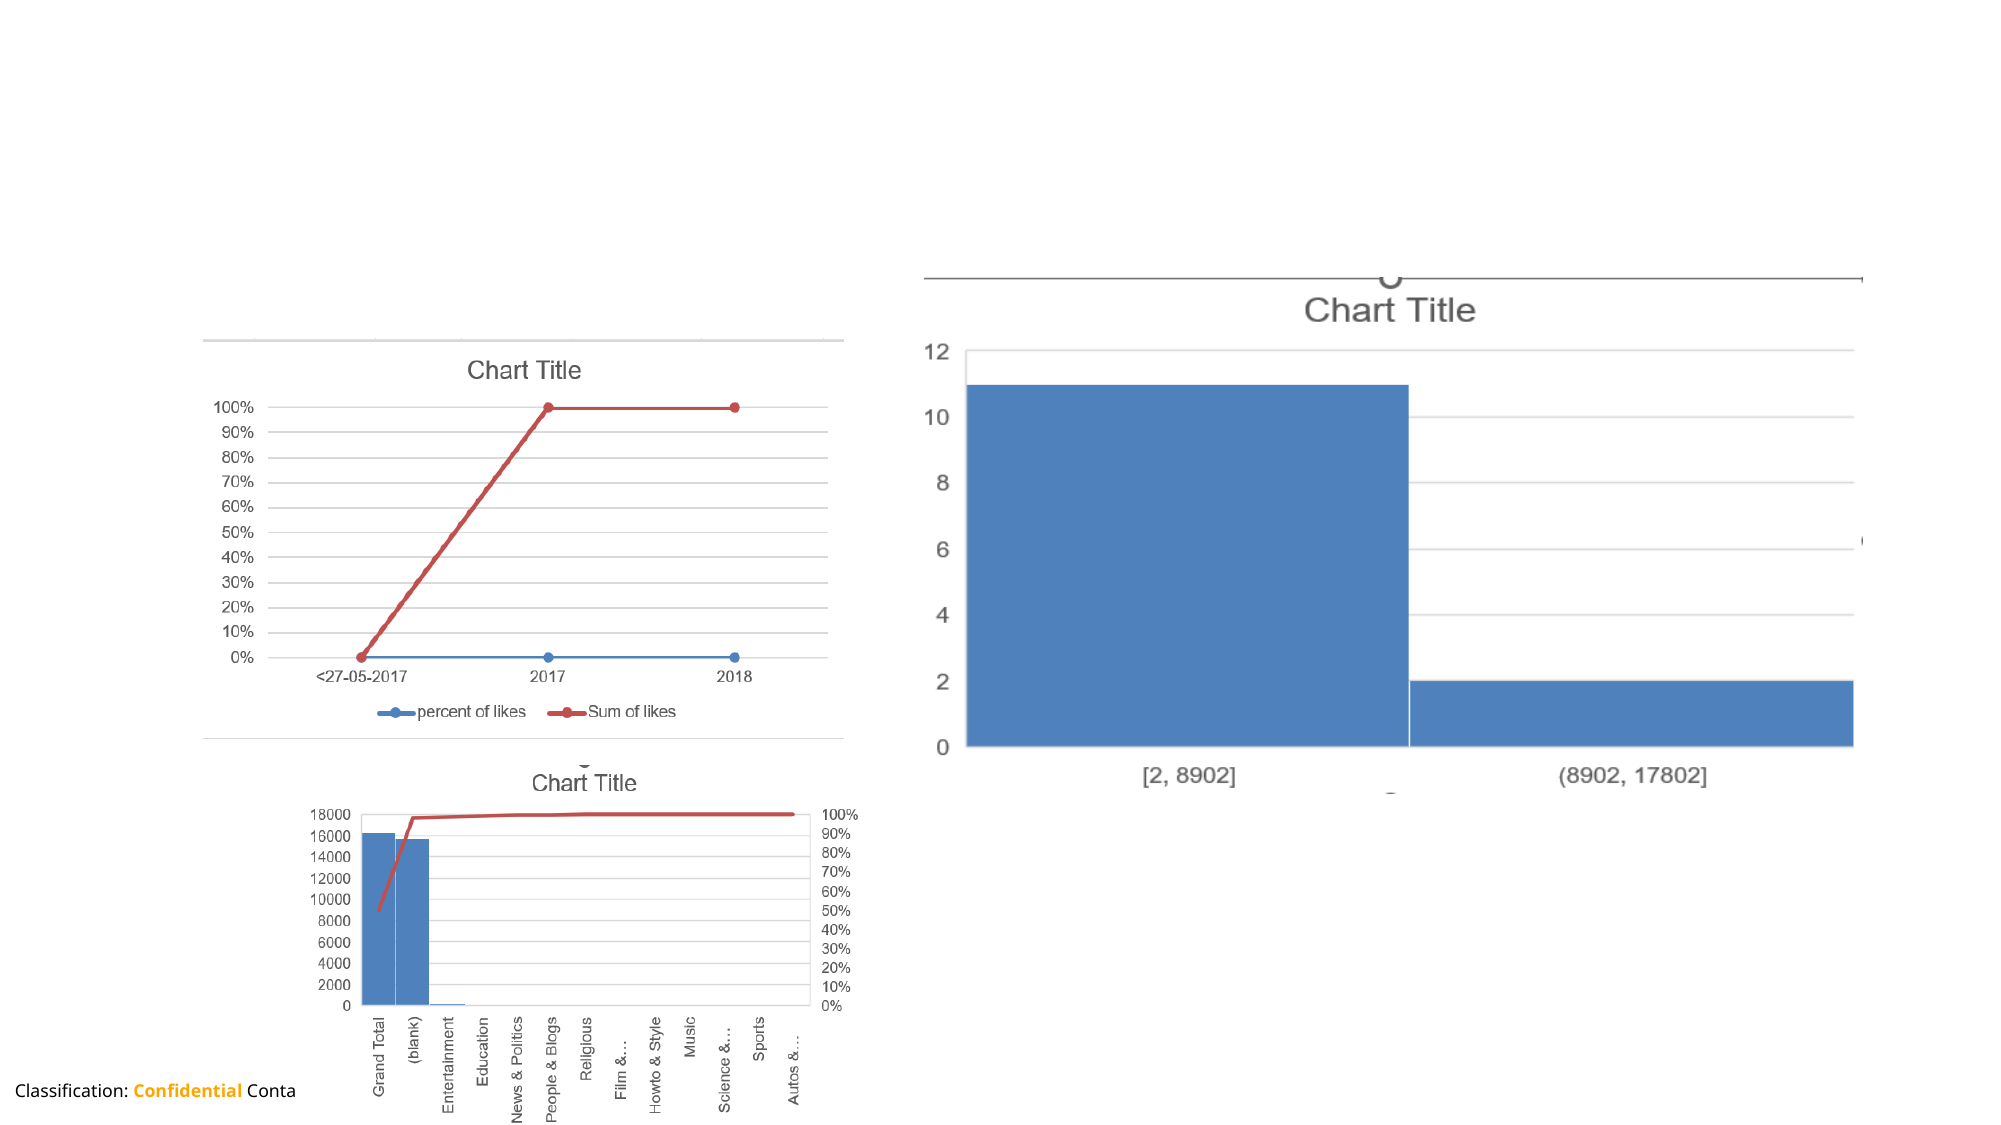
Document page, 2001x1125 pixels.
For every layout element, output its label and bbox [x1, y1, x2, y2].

list [924, 276, 1863, 795]
picture [296, 764, 864, 1125]
picture [203, 338, 844, 739]
